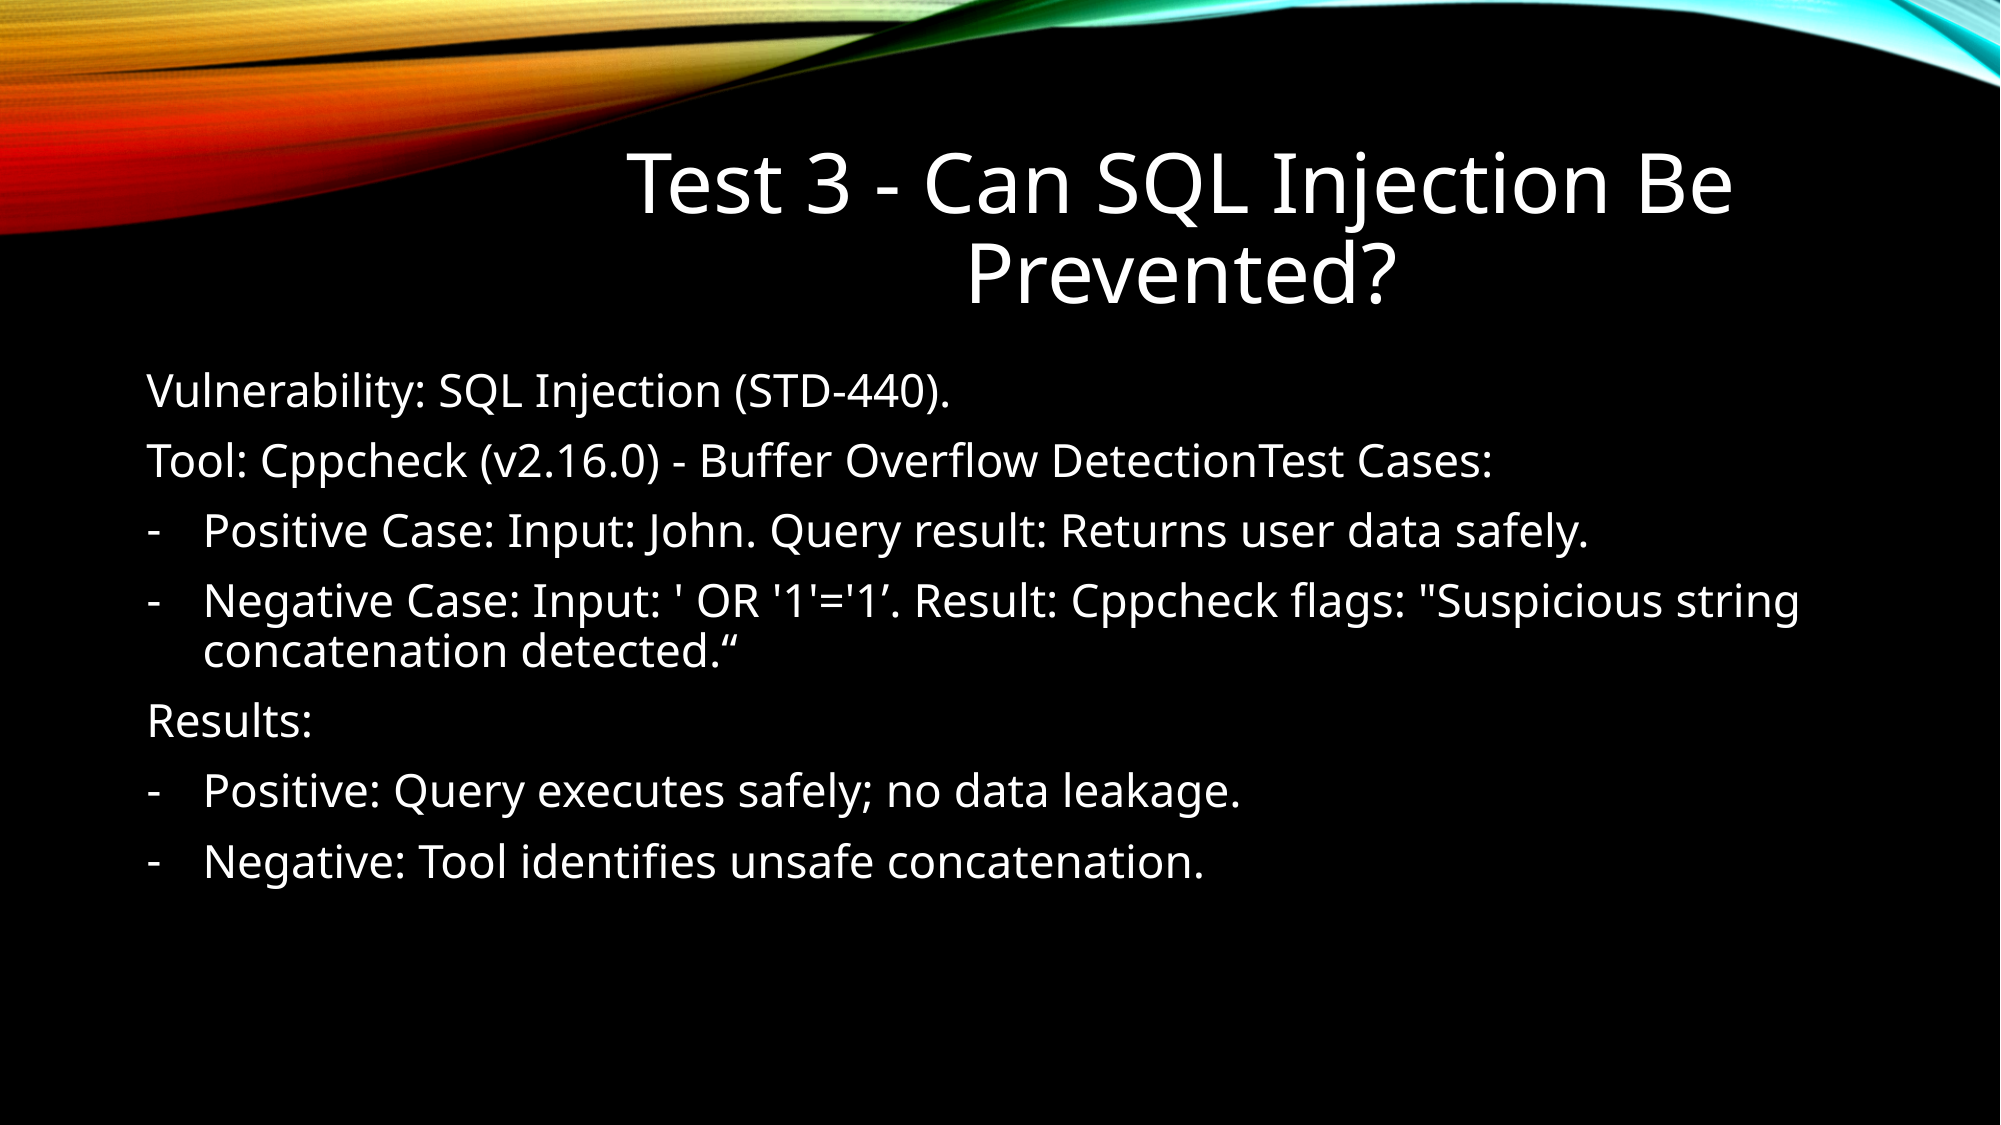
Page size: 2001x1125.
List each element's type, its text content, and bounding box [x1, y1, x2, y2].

picture [0, 0, 2000, 237]
list Vulnerability: SQL Injection (STD-440). Tool: Cppcheck (v2.16.0) - Buffer Overflow DetectionTest Cases: Positive Case: Input: John. Query result: Returns user data safely. Negative Case: Input: ' OR '1'='1’. Result: Cppcheck flags: "Suspicious string concatenation detected.“ Results: Positive: Query executes safely; no data leakage. Negative: Tool identifies unsafe concatenation. [112, 360, 1888, 1021]
title Test 3 - Can SQL Injection Be Prevented? [474, 125, 1888, 338]
